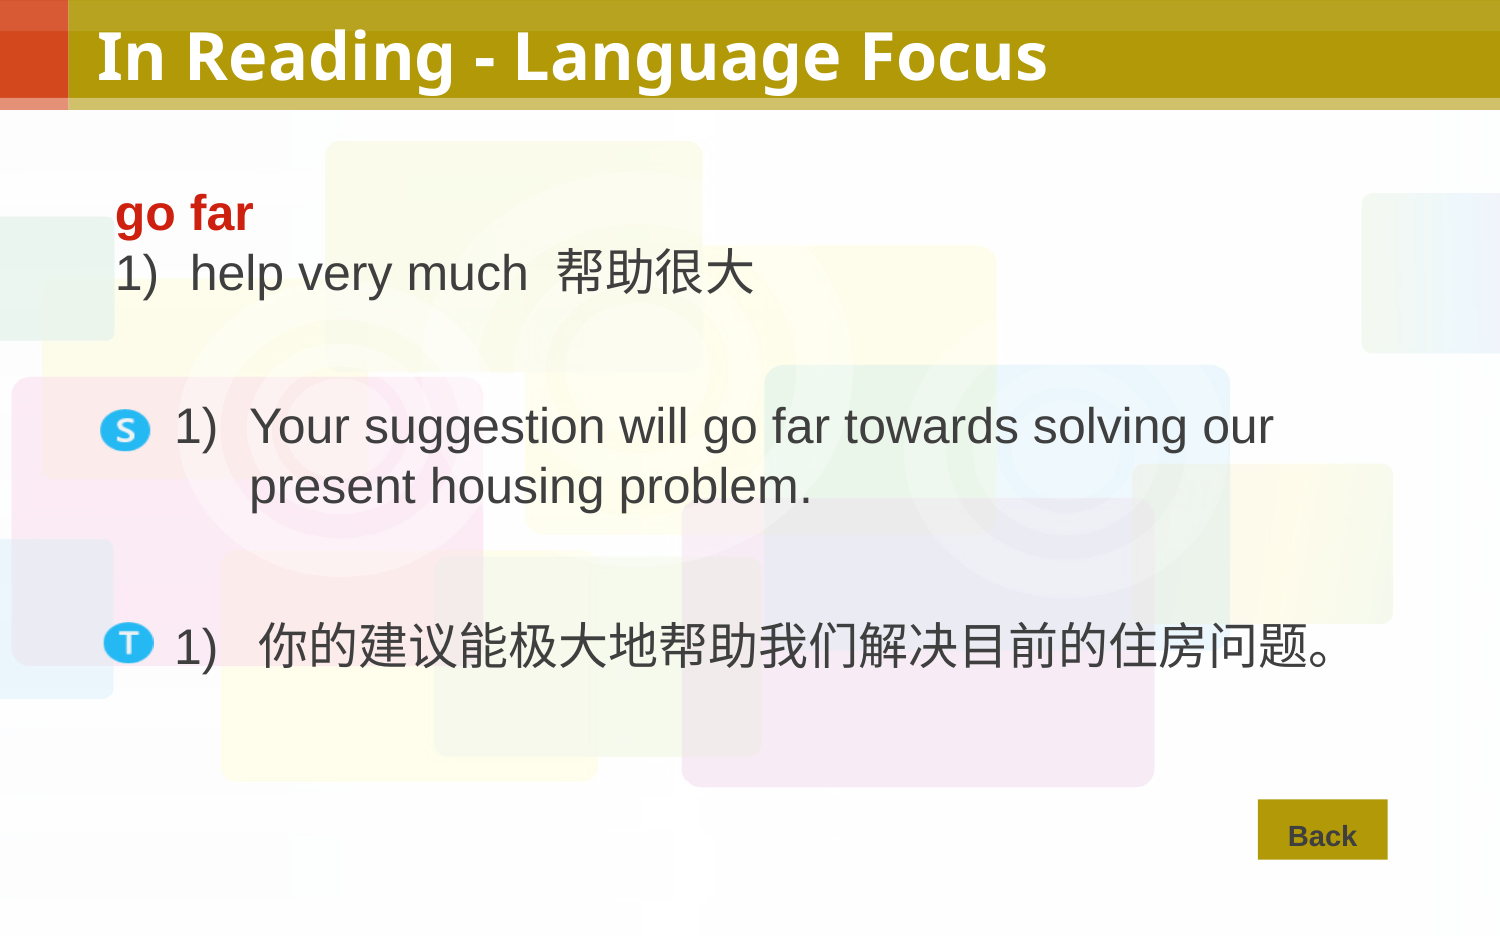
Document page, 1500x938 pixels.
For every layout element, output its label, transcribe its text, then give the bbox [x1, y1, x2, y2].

picture [102, 621, 154, 665]
text_box 1) 你的建议能极大地帮助我们解决目前的住房问题。 [159, 606, 1412, 682]
text_box Your suggestion will go far towards solving our present housing problem. [159, 385, 1471, 521]
text_box Back [1257, 799, 1388, 860]
picture [100, 409, 152, 453]
text_box go far help very much 帮助很大 [100, 173, 1500, 309]
title In Reading - Language Focus [82, 11, 1429, 105]
